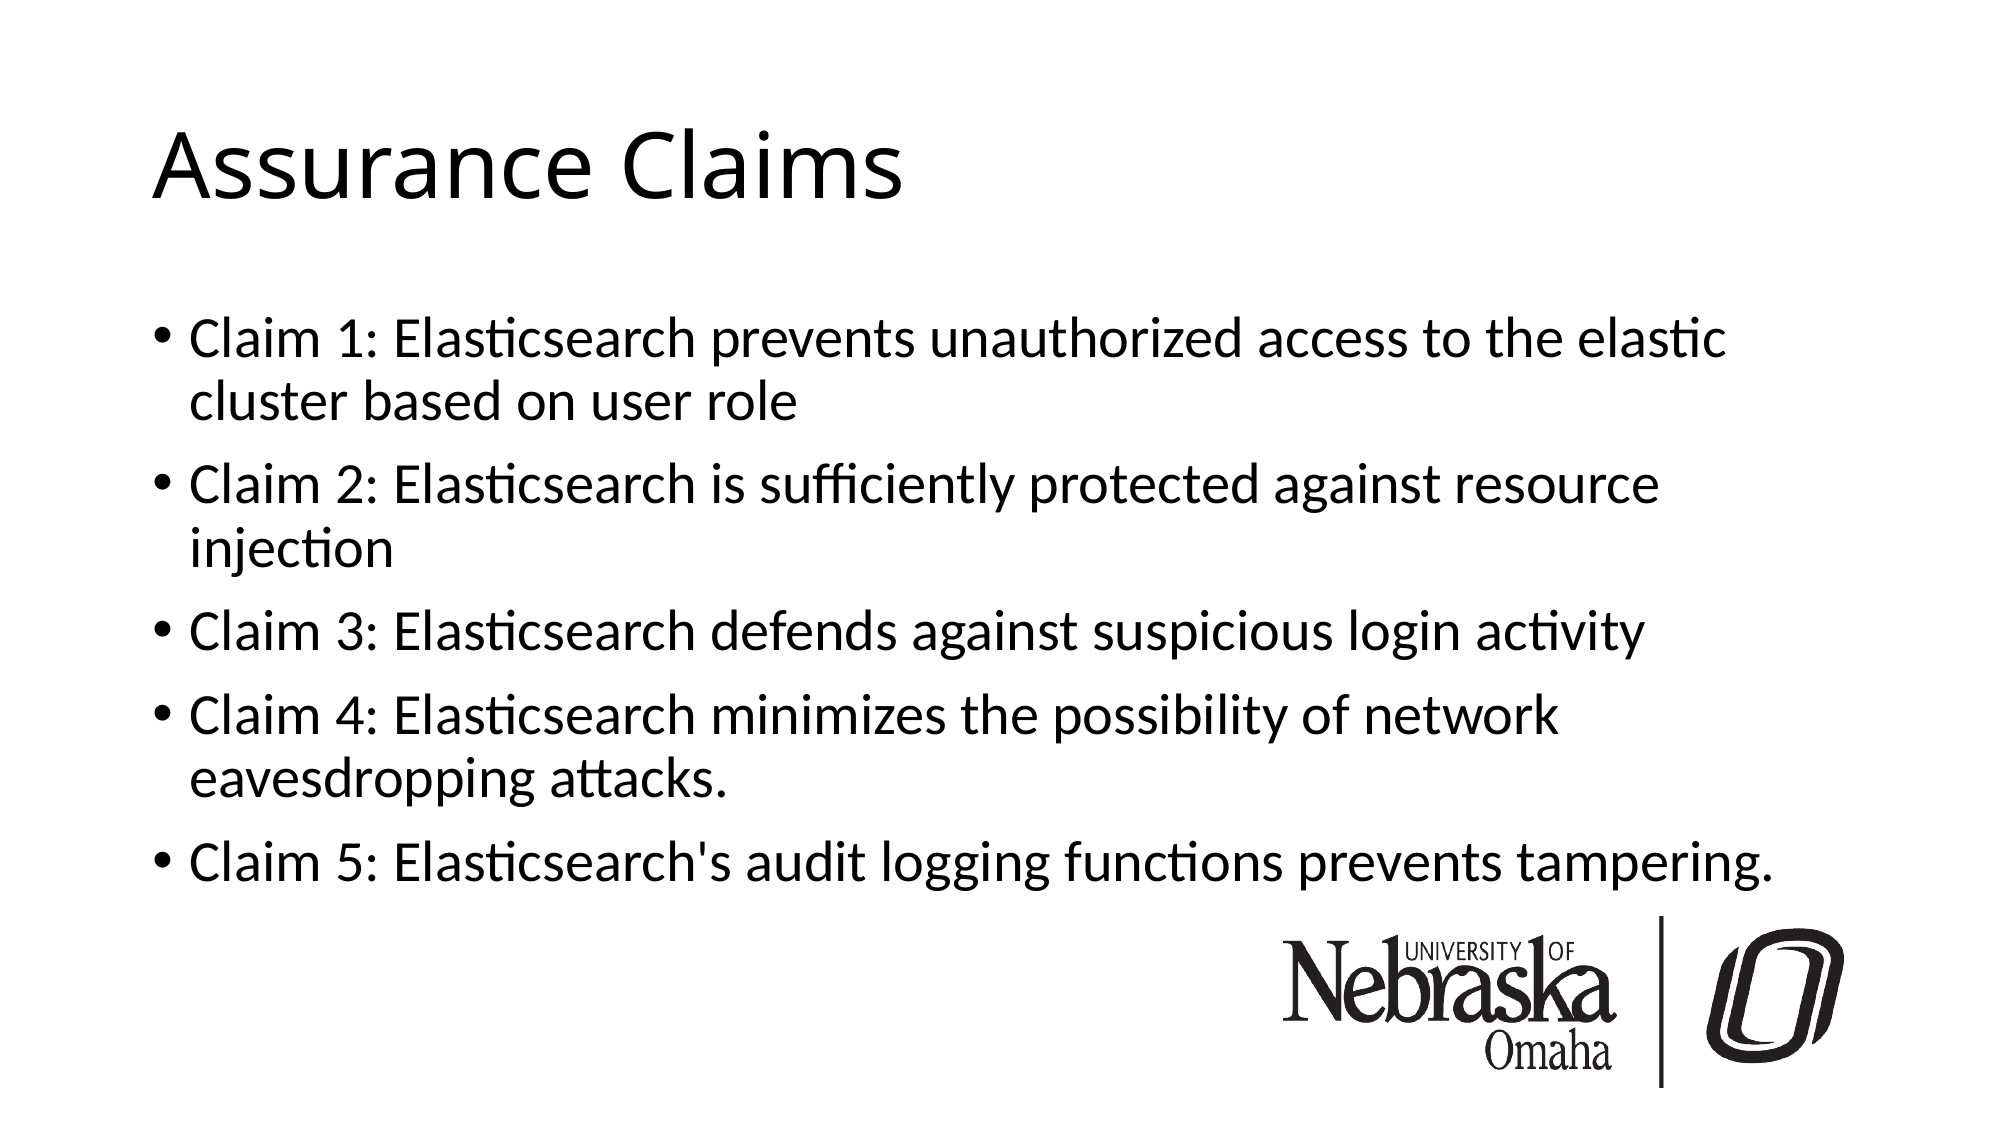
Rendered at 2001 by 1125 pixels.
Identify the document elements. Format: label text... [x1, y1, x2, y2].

title Assurance Claims [137, 59, 1863, 278]
list Claim 1: Elasticsearch prevents unauthorized access to the elastic cluster based on user role Claim 2: Elasticsearch is sufficiently protected against resource injection Claim 3: Elasticsearch defends against suspicious login activity Claim 4: Elasticsearch minimizes the possibility of network eavesdropping attacks. Claim 5: Elasticsearch's audit logging functions prevents tampering. [137, 299, 1863, 1014]
picture [1283, 1014, 1844, 1088]
